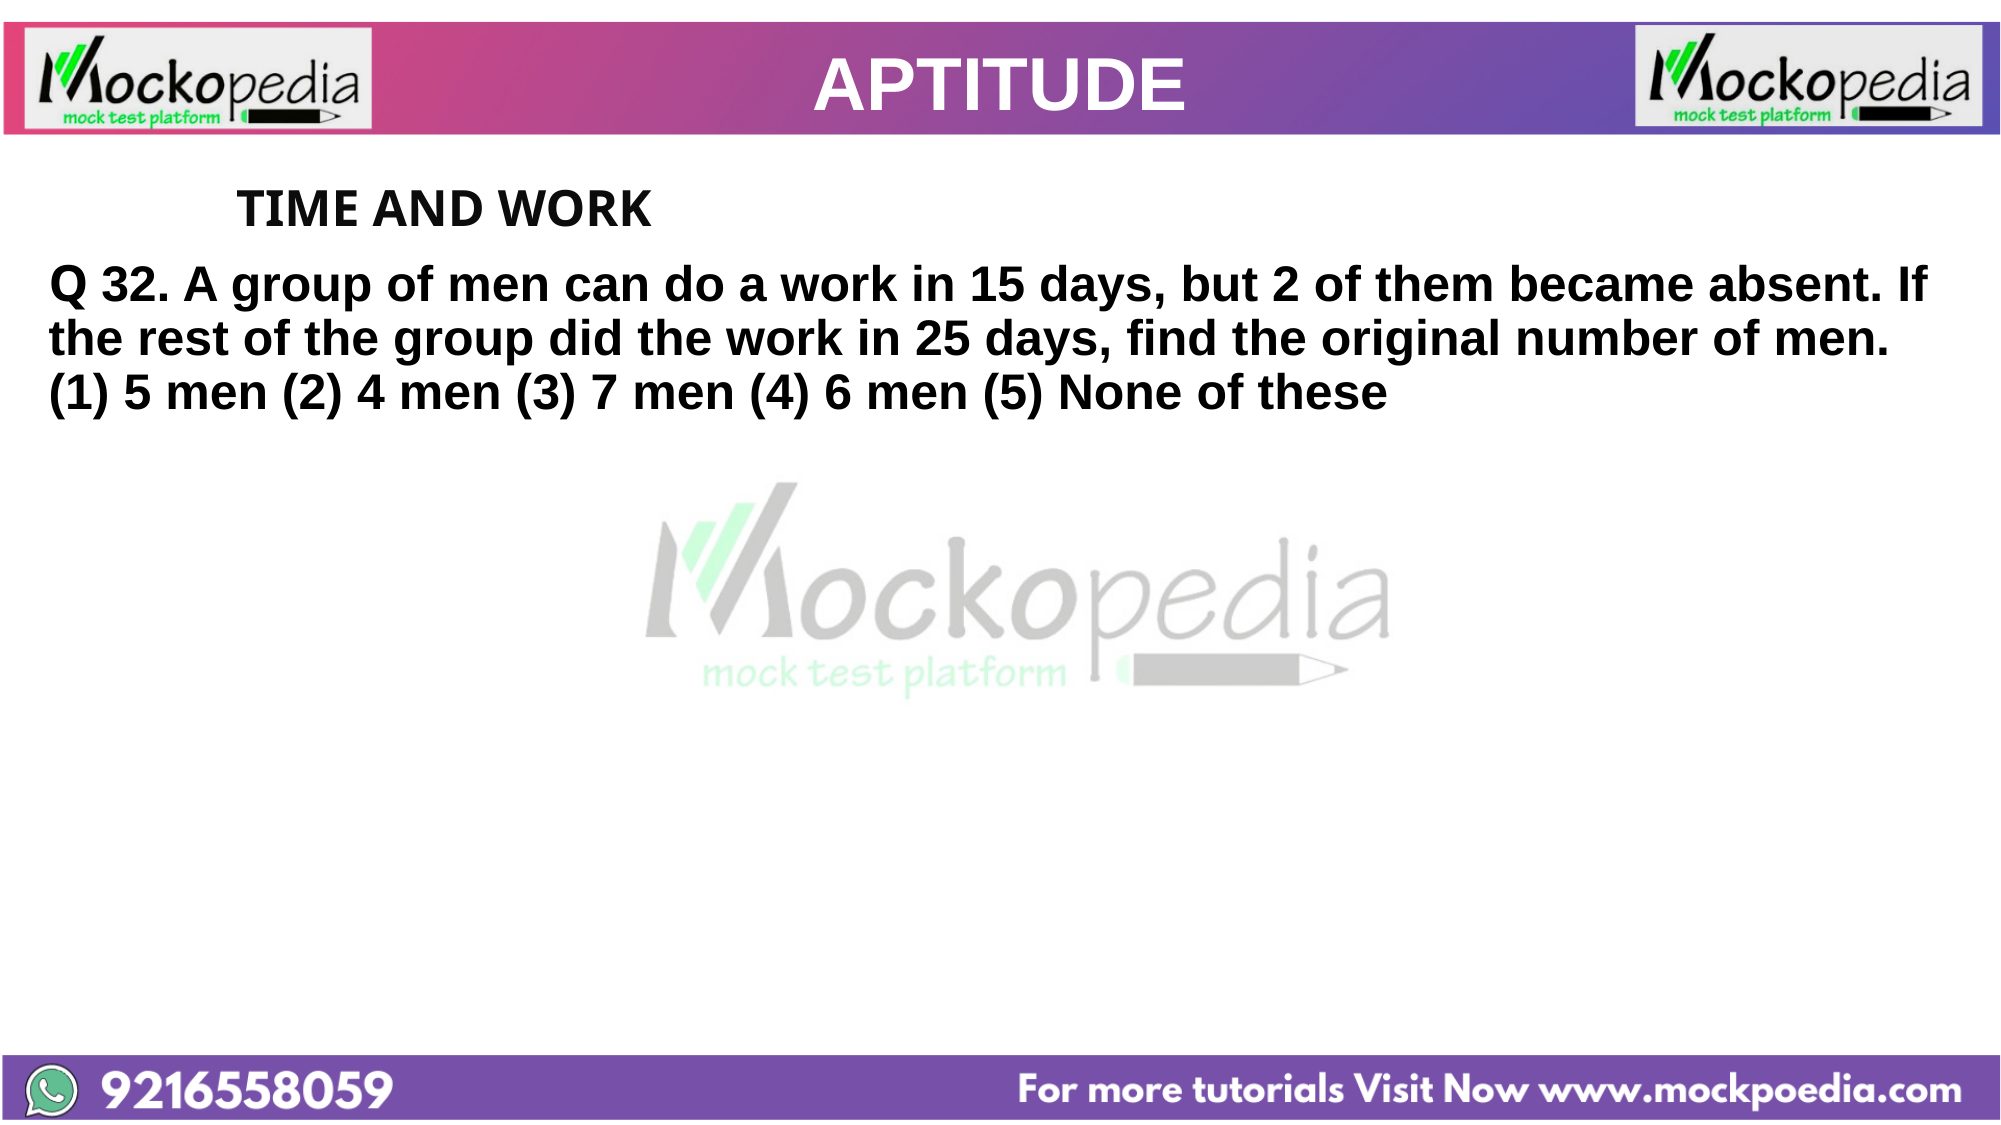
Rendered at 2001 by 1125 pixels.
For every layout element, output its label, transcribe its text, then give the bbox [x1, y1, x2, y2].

picture [0, 0, 2001, 1125]
list TIME AND WORK Q 32. A group of men can do a work in 15 days, but 2 of them became absent. If the rest of the group did the work in 25 days, find the original number of men. (1) 5 men (2) 4 men (3) 7 men (4) 6 men (5) None of these [33, 175, 1959, 1053]
title APTITUDE [41, 31, 1959, 142]
